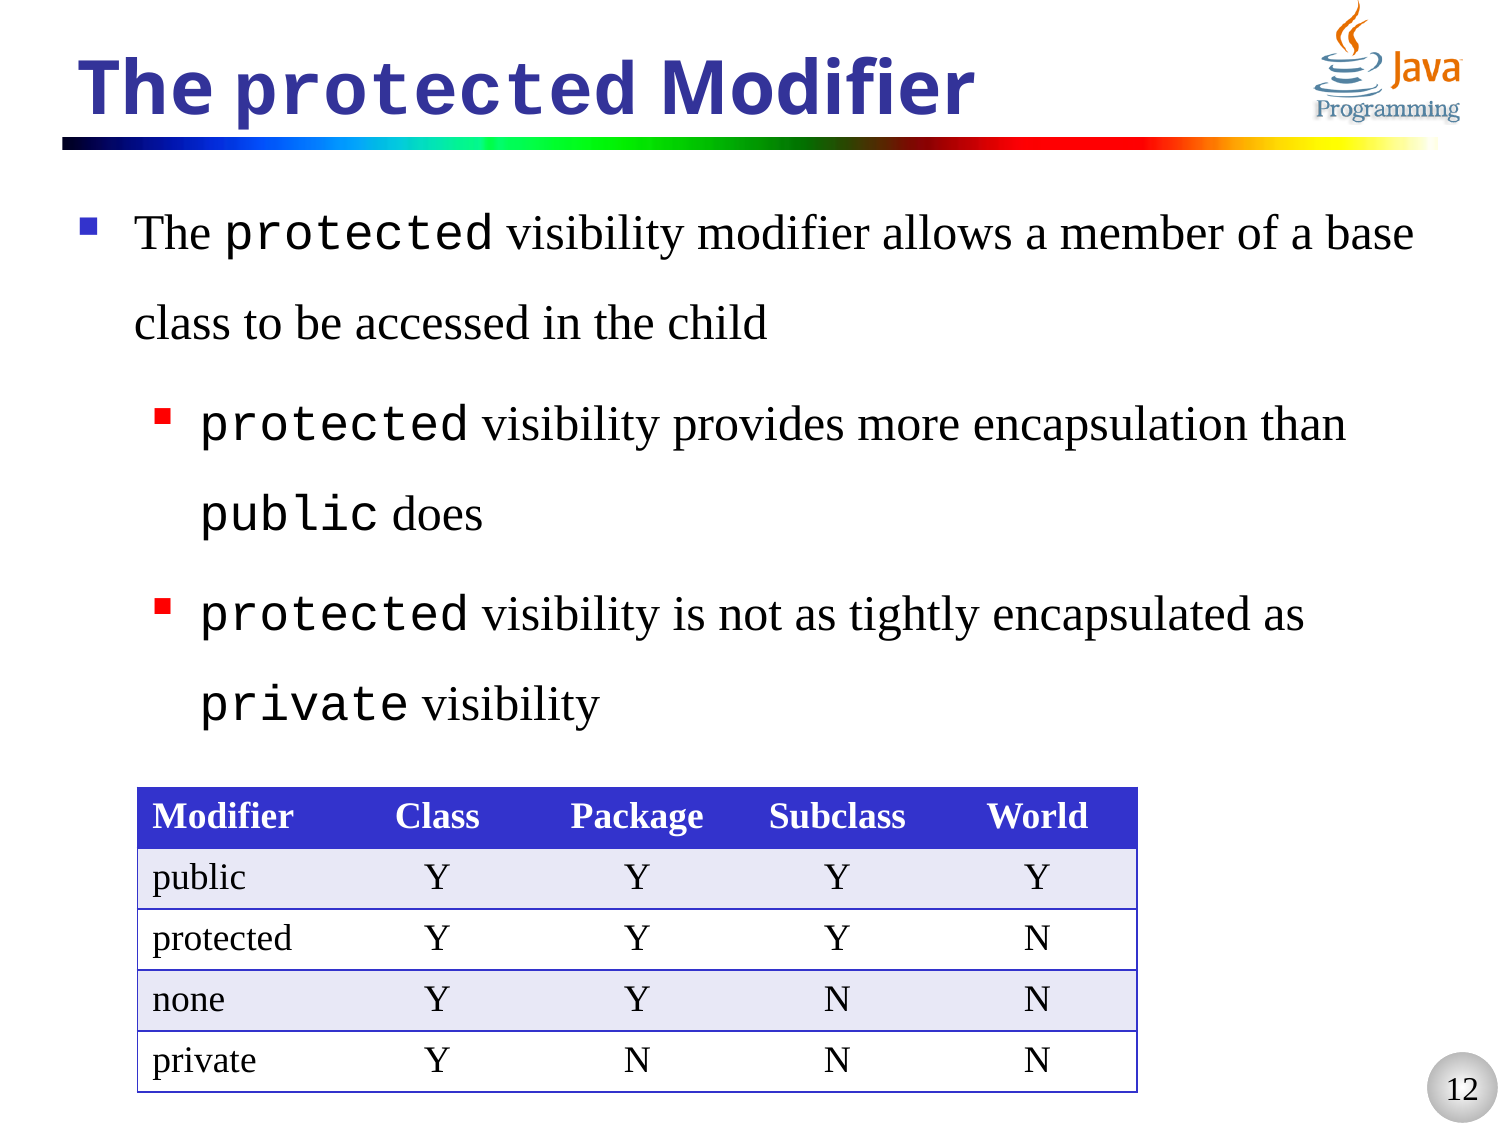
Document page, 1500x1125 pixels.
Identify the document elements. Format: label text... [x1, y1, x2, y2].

table_cell Y [737, 849, 937, 908]
table_cell none [138, 971, 337, 1030]
table_cell Y [337, 1032, 537, 1091]
table_cell Y [537, 849, 737, 908]
table_cell Y [937, 849, 1136, 908]
table_cell N [937, 1032, 1136, 1091]
table_header Modifier [138, 788, 337, 847]
table_header Package [537, 788, 737, 847]
table_cell public [138, 849, 337, 908]
table_cell Y [337, 910, 537, 969]
table_header Subclass [737, 788, 937, 847]
table_cell Y [537, 910, 737, 969]
table_header Class [337, 788, 537, 847]
table_cell Y [337, 849, 537, 908]
picture [62, 138, 355, 150]
table_cell N [937, 971, 1136, 1030]
picture [382, 138, 1438, 150]
table_cell N [937, 910, 1136, 969]
table_cell Y [337, 971, 537, 1030]
table_cell N [737, 1032, 937, 1091]
table_header World [937, 788, 1136, 847]
list The protected visibility modifier allows a member of a base class to be accessed in the child protected visibility provides more encapsulation than public does protected visibility is not as tightly encapsulated as private visibility [62, 162, 1438, 1063]
table_cell Y [737, 910, 937, 969]
table_cell N [737, 971, 937, 1030]
table_cell private [138, 1032, 337, 1091]
table_cell protected [138, 910, 337, 969]
title The protected Modifier [62, 37, 1438, 138]
table_cell N [537, 1032, 737, 1091]
picture [1312, 0, 1463, 125]
table_cell Y [537, 971, 737, 1030]
